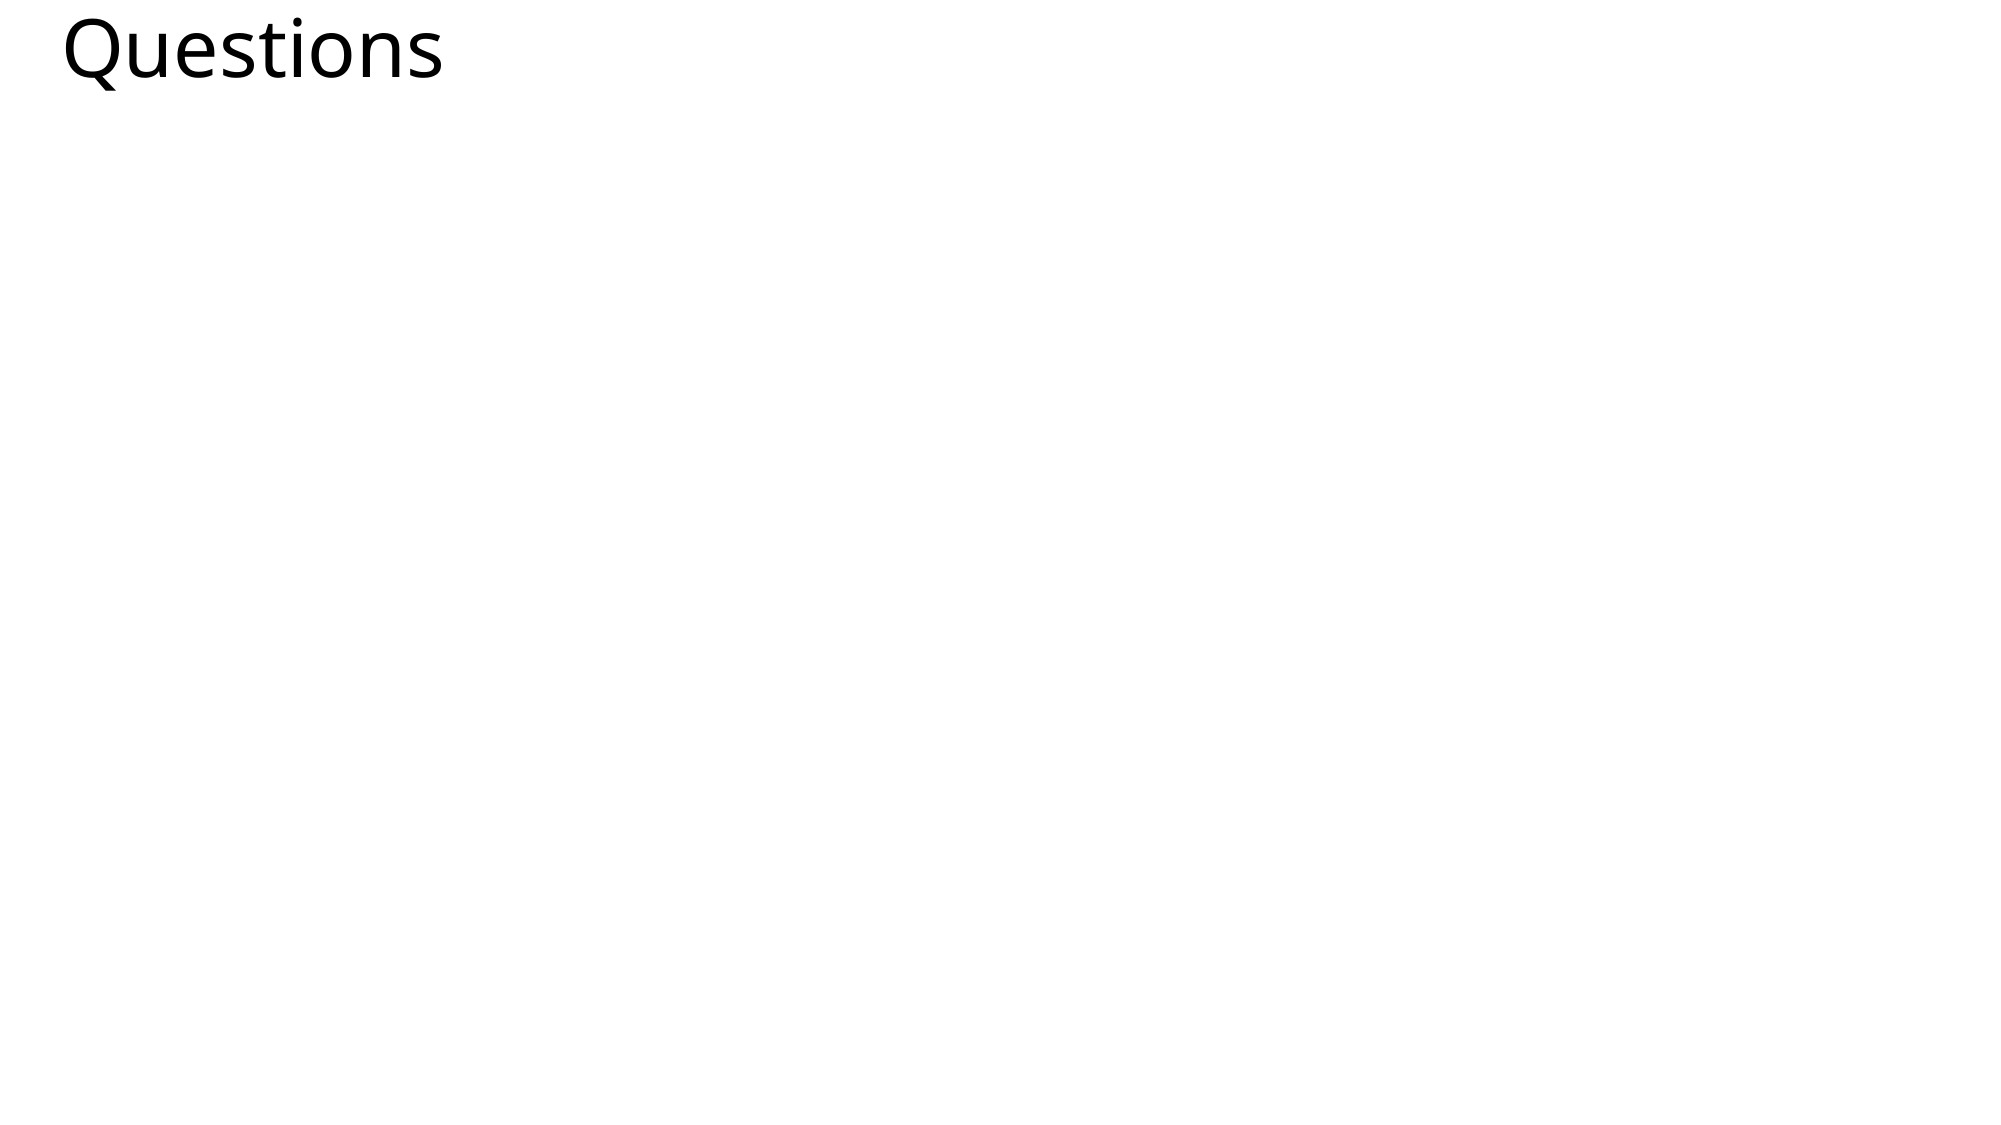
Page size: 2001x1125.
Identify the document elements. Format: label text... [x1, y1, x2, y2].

title Questions [45, 0, 2000, 103]
